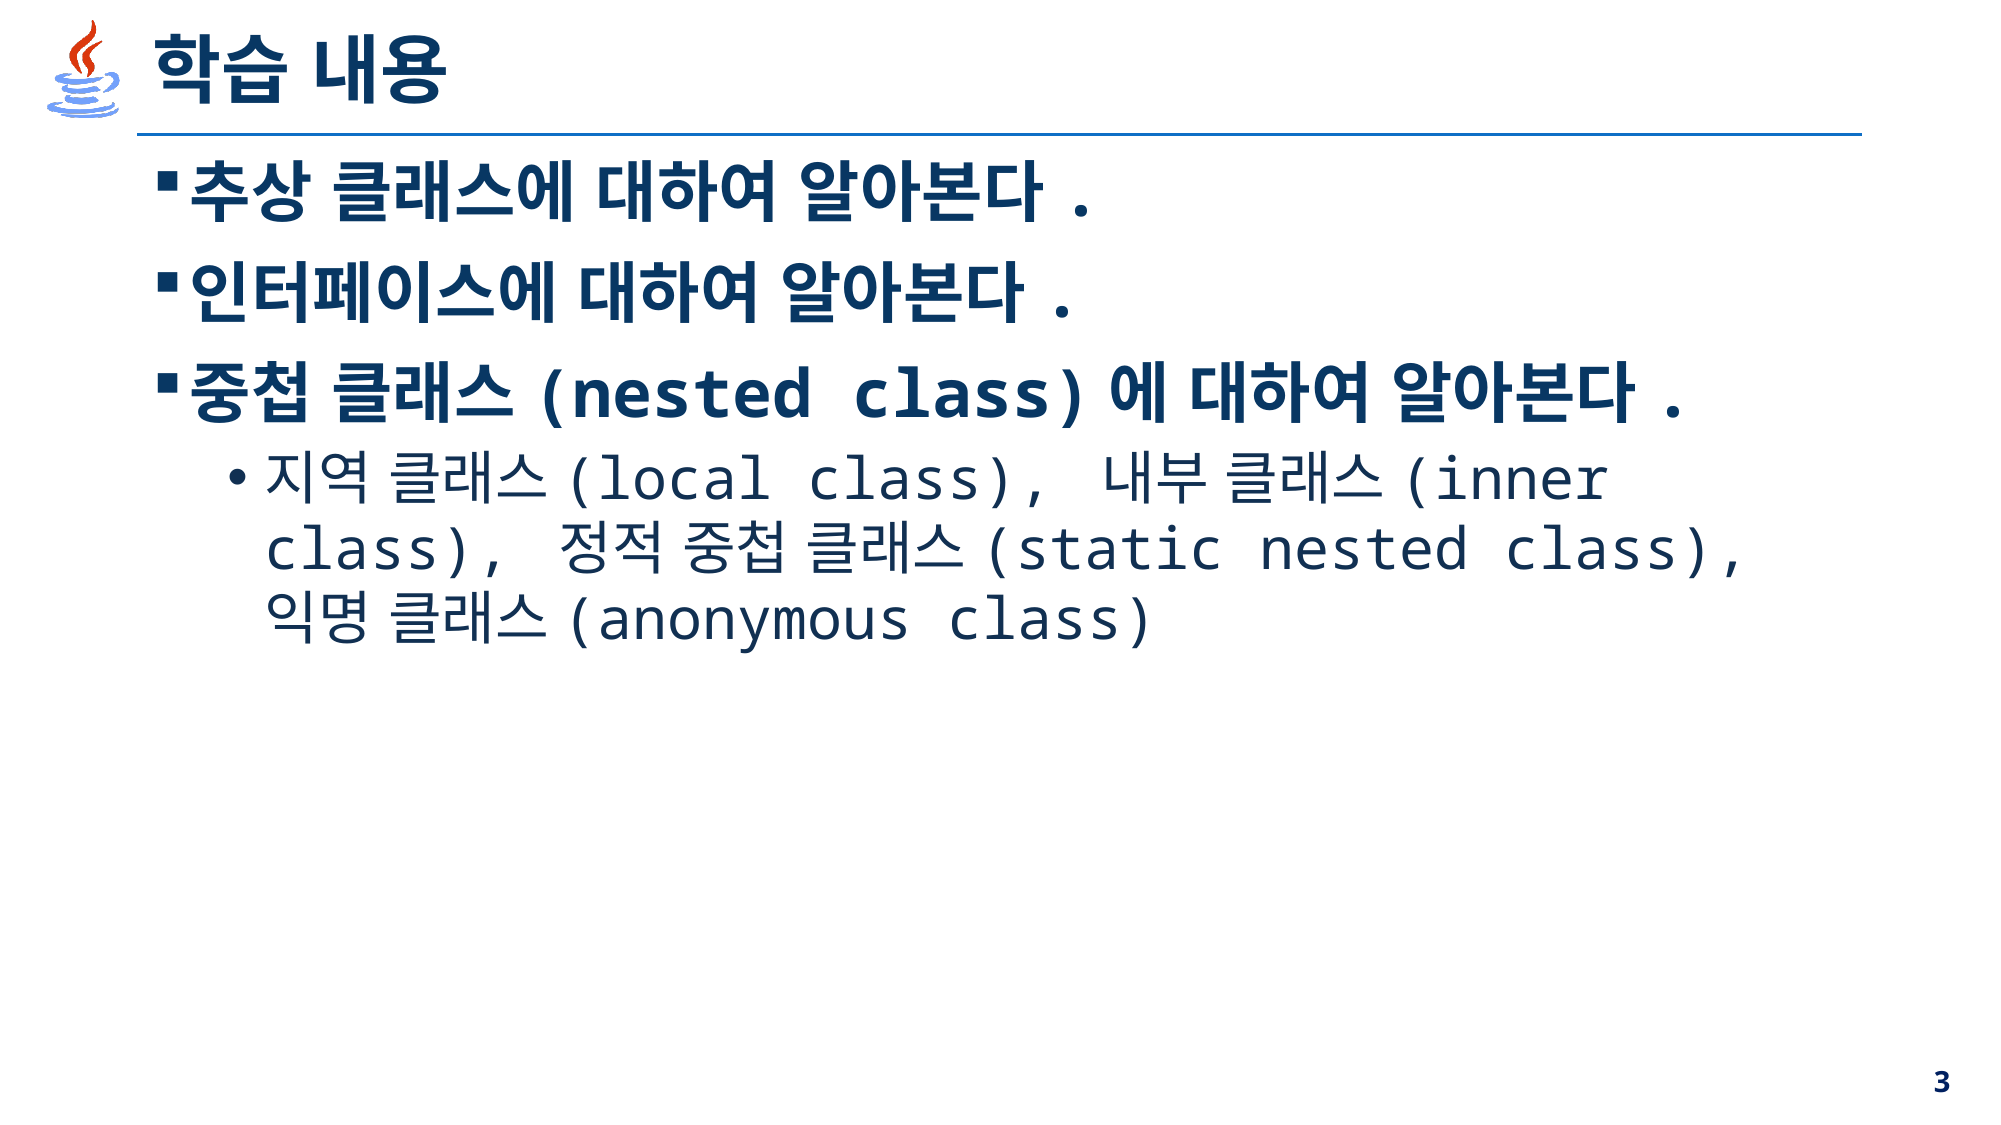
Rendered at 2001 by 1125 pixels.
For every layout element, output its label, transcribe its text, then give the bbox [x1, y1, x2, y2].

picture [34, 20, 132, 118]
title 학습 내용 [137, 21, 1863, 126]
slide_number 3 [1862, 1053, 1966, 1114]
list 추상 클래스에 대하여 알아본다. 인터페이스에 대하여 알아본다. 중첩 클래스(nested class)에 대하여 알아본다. 지역 클래스(local class), 내부 클래스(inner class), 정적 중첩 클래스(static nested class), 익명 클래스(anonymous class) [137, 142, 1863, 1038]
